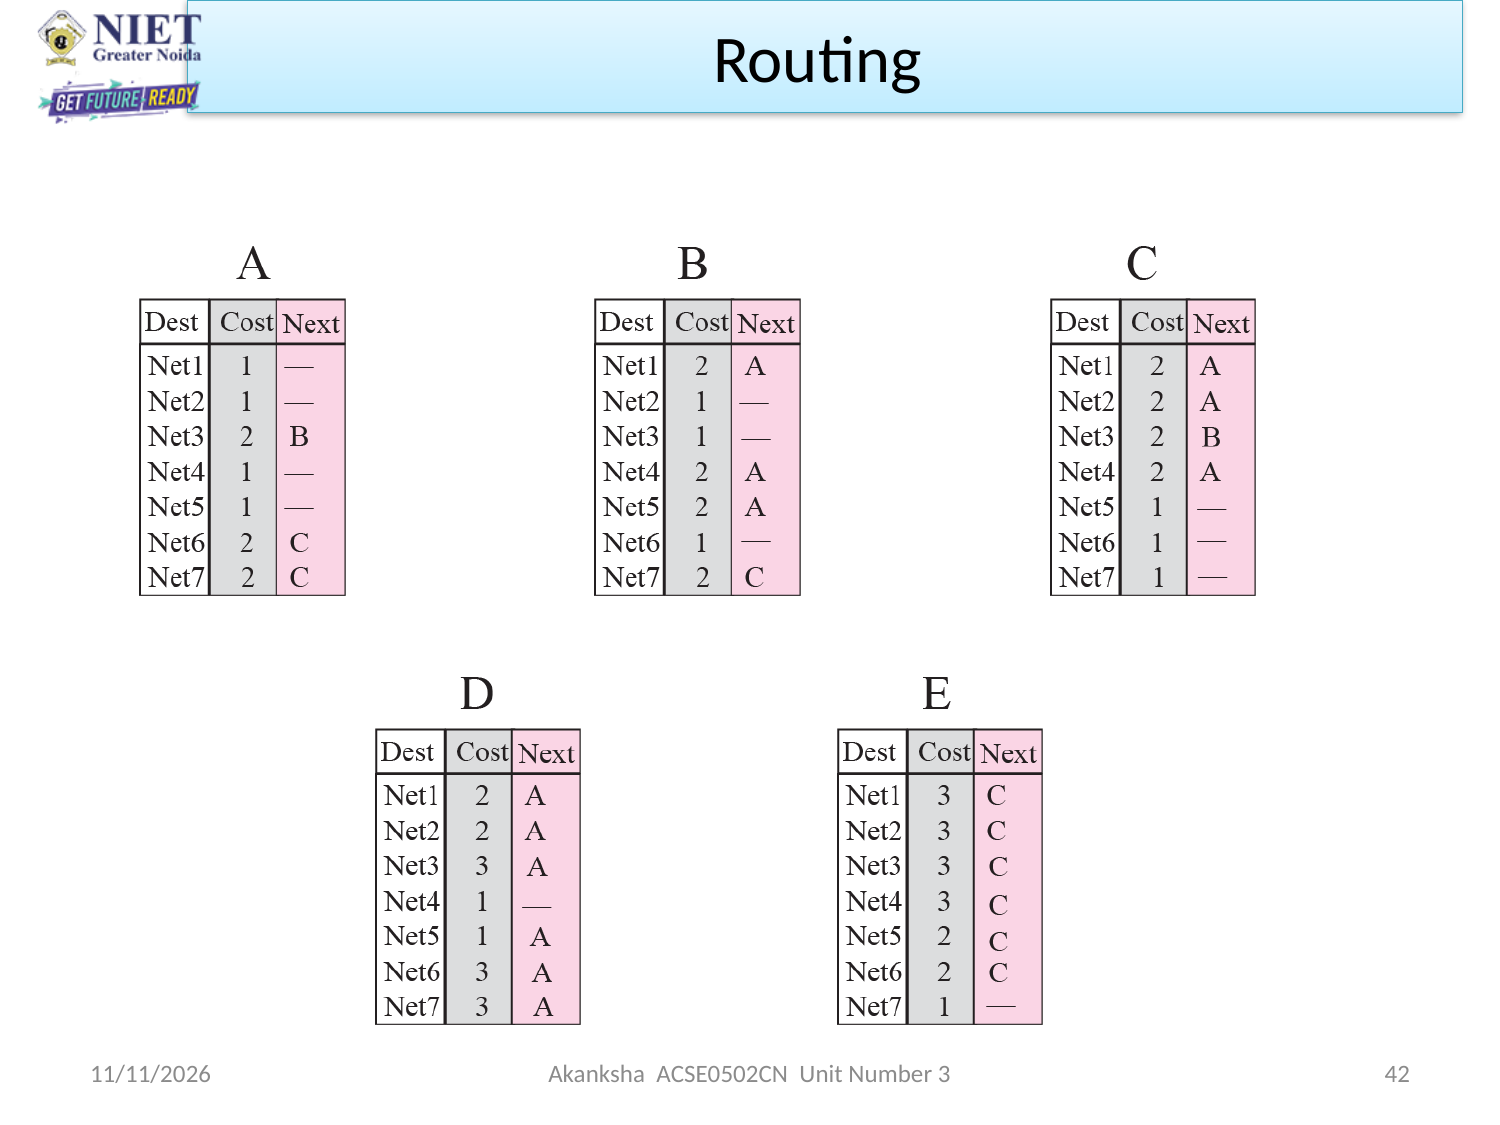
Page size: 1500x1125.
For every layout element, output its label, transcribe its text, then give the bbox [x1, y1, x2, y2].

slide_number 42 [1074, 1042, 1425, 1103]
picture [0, 0, 238, 135]
footer Akanksha ACSE0502CN Unit Number 3 [512, 1042, 988, 1103]
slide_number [75, 1042, 425, 1103]
picture [1049, 238, 1256, 596]
picture [374, 667, 581, 1026]
text_box Routing [238, 0, 1463, 113]
picture [594, 238, 801, 596]
picture [139, 238, 346, 596]
picture [837, 667, 1044, 1026]
